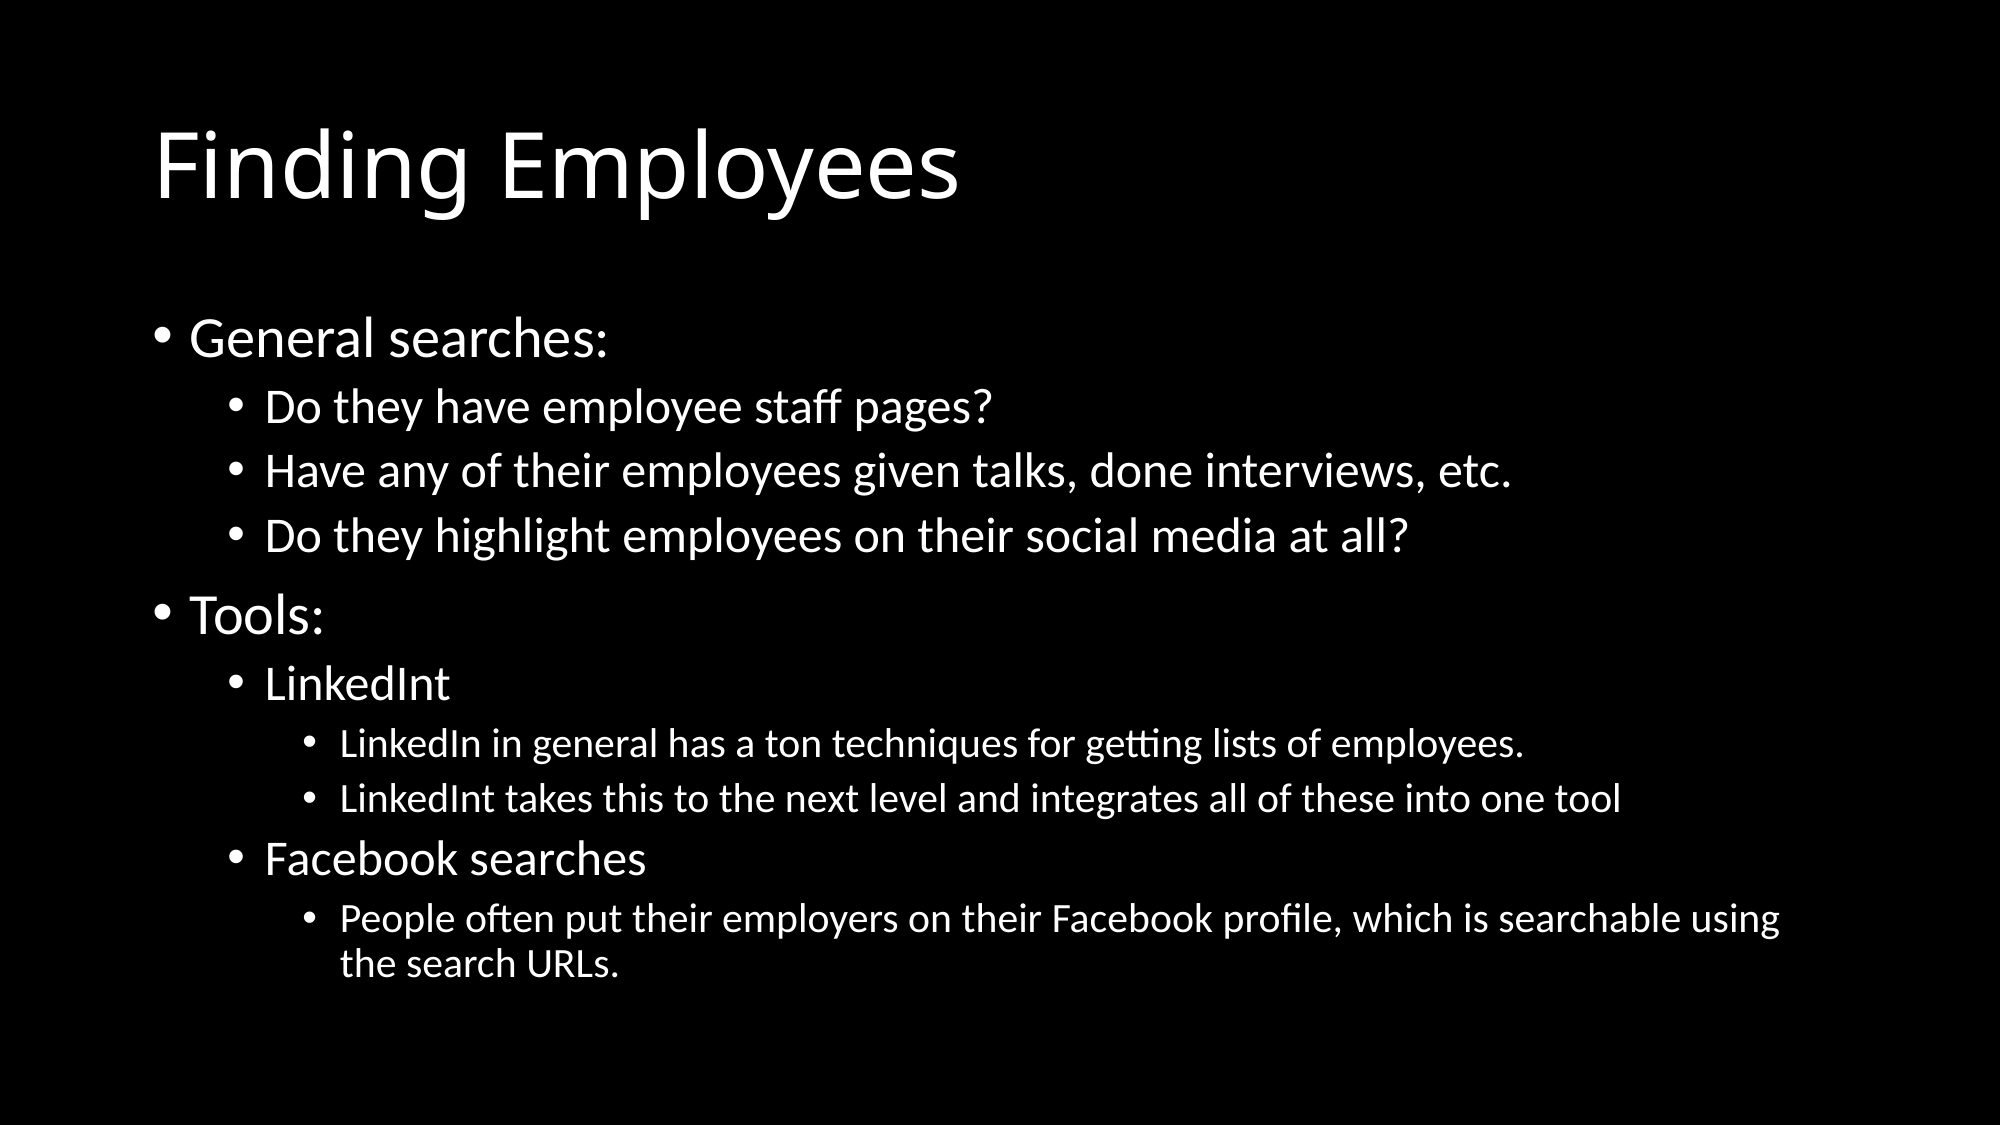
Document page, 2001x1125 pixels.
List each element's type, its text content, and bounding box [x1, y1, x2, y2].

title Finding Employees [137, 59, 1863, 278]
list General searches: Do they have employee staff pages? Have any of their employees given talks, done interviews, etc. Do they highlight employees on their social media at all? Tools: LinkedInt LinkedIn in general has a ton techniques for getting lists of employees. LinkedInt takes this to the next level and integrates all of these into one tool Facebook searches People often put their employers on their Facebook profile, which is searchable using the search URLs. [137, 299, 1863, 1014]
